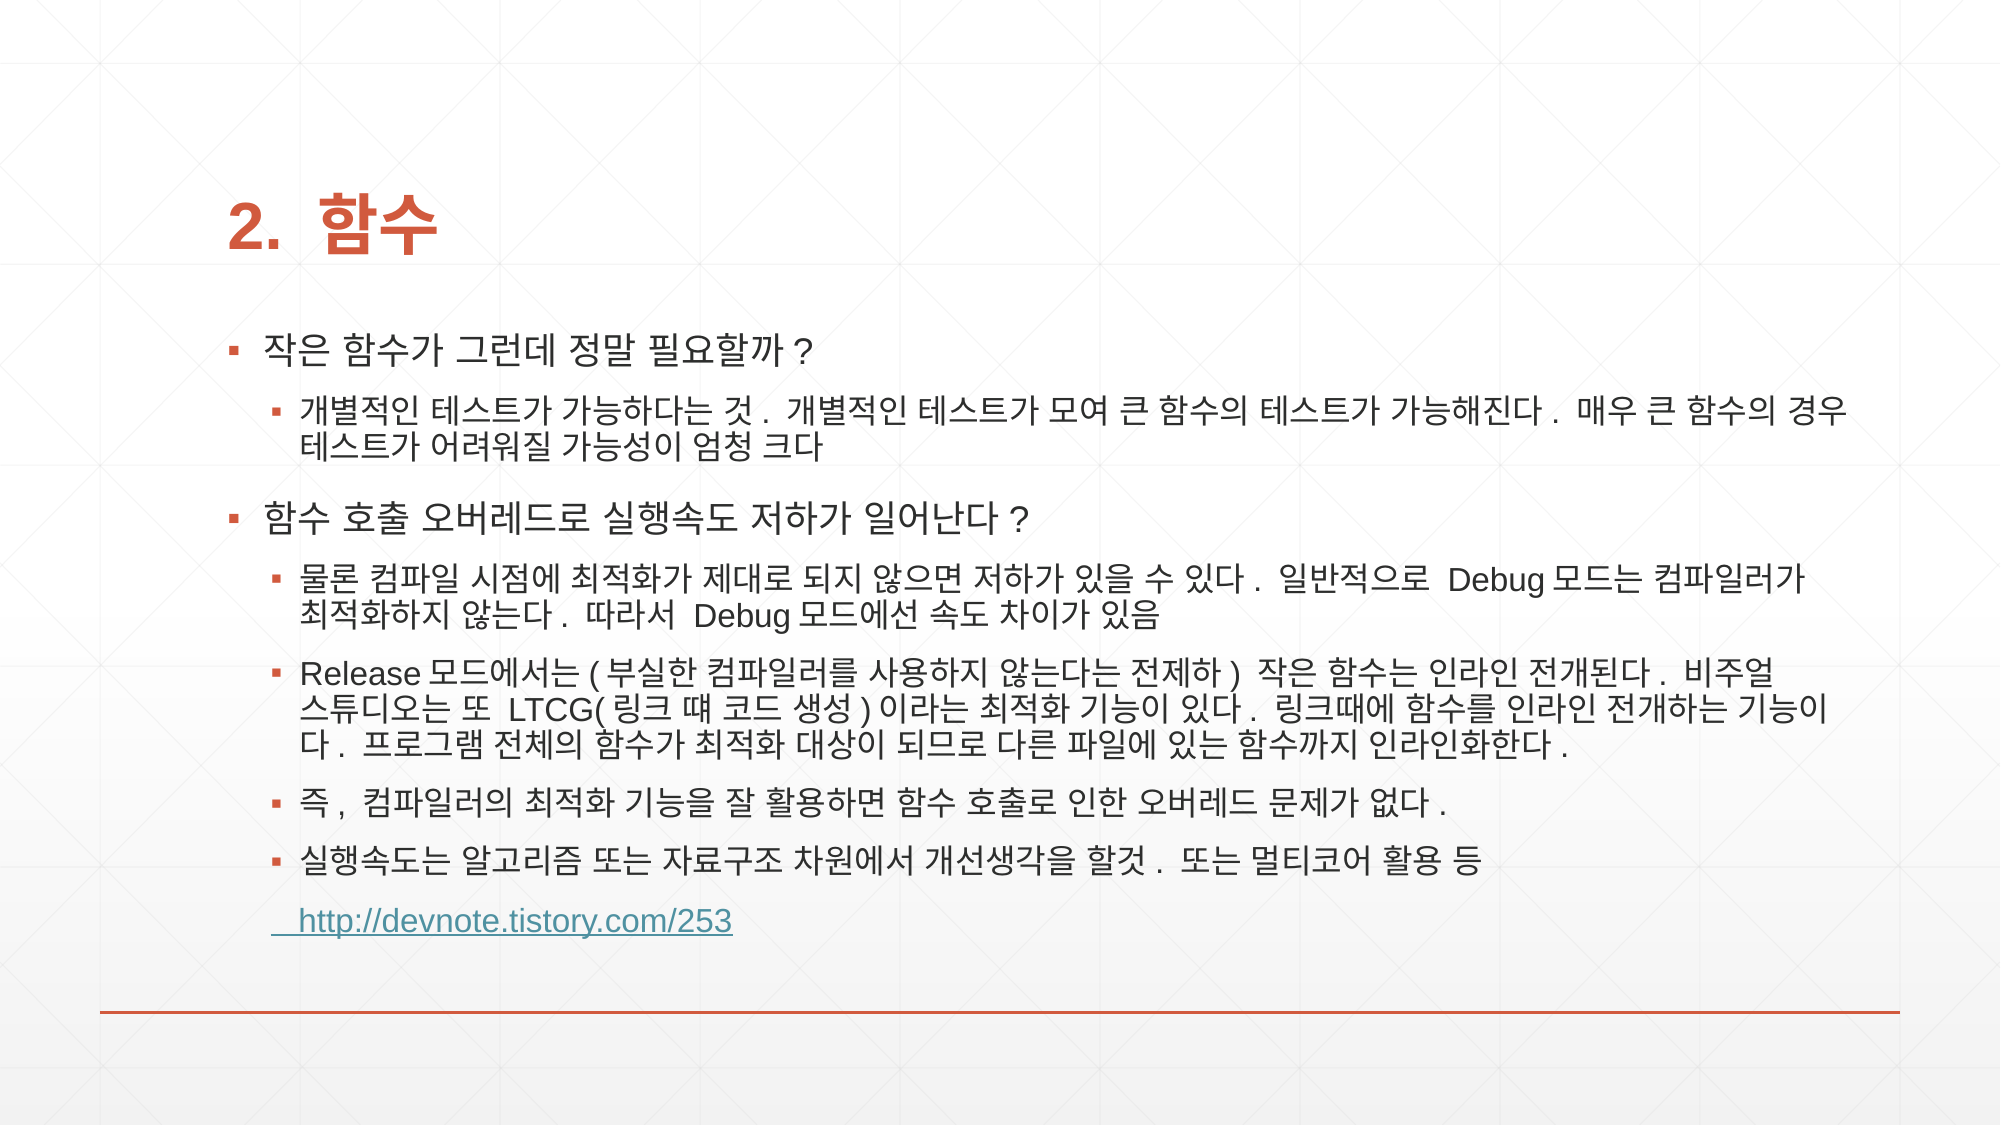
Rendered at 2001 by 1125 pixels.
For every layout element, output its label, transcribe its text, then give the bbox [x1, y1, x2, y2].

title 2. 함수 [212, 84, 1788, 272]
list 작은 함수가 그런데 정말 필요할까? 개별적인 테스트가 가능하다는 것. 개별적인 테스트가 모여 큰 함수의 테스트가 가능해진다. 매우 큰 함수의 경우 테스트가 어려워질 가능성이 엄청 크다 함수 호출 오버레드로 실행속도 저하가 일어난다? 물론 컴파일 시점에 최적화가 제대로 되지 않으면 저하가 있을 수 있다. 일반적으로 Debug모드는 컴파일러가 최적화하지 않는다. 따라서 Debug모드에선 속도 차이가 있음 Release모드에서는(부실한 컴파일러를 사용하지 않는다는 전제하) 작은 함수는 인라인 전개된다. 비주얼 스튜디오는 또 LTCG(링크 떄 코드 생성)이라는 최적화 기능이 있다. 링크때에 함수를 인라인 전개하는 기능이다. 프로그램 전체의 함수가 최적화 대상이 되므로 다른 파일에 있는 함수까지 인라인화한다. 즉, 컴파일러의 최적화 기능을 잘 활용하면 함수 호출로 인한 오버레드 문제가 없다. 실행속도는 알고리즘 또는 자료구조 차원에서 개선생각을 할것. 또는 멀티코어 활용 등 http://devnote.tistory.com/253 [212, 324, 1888, 950]
